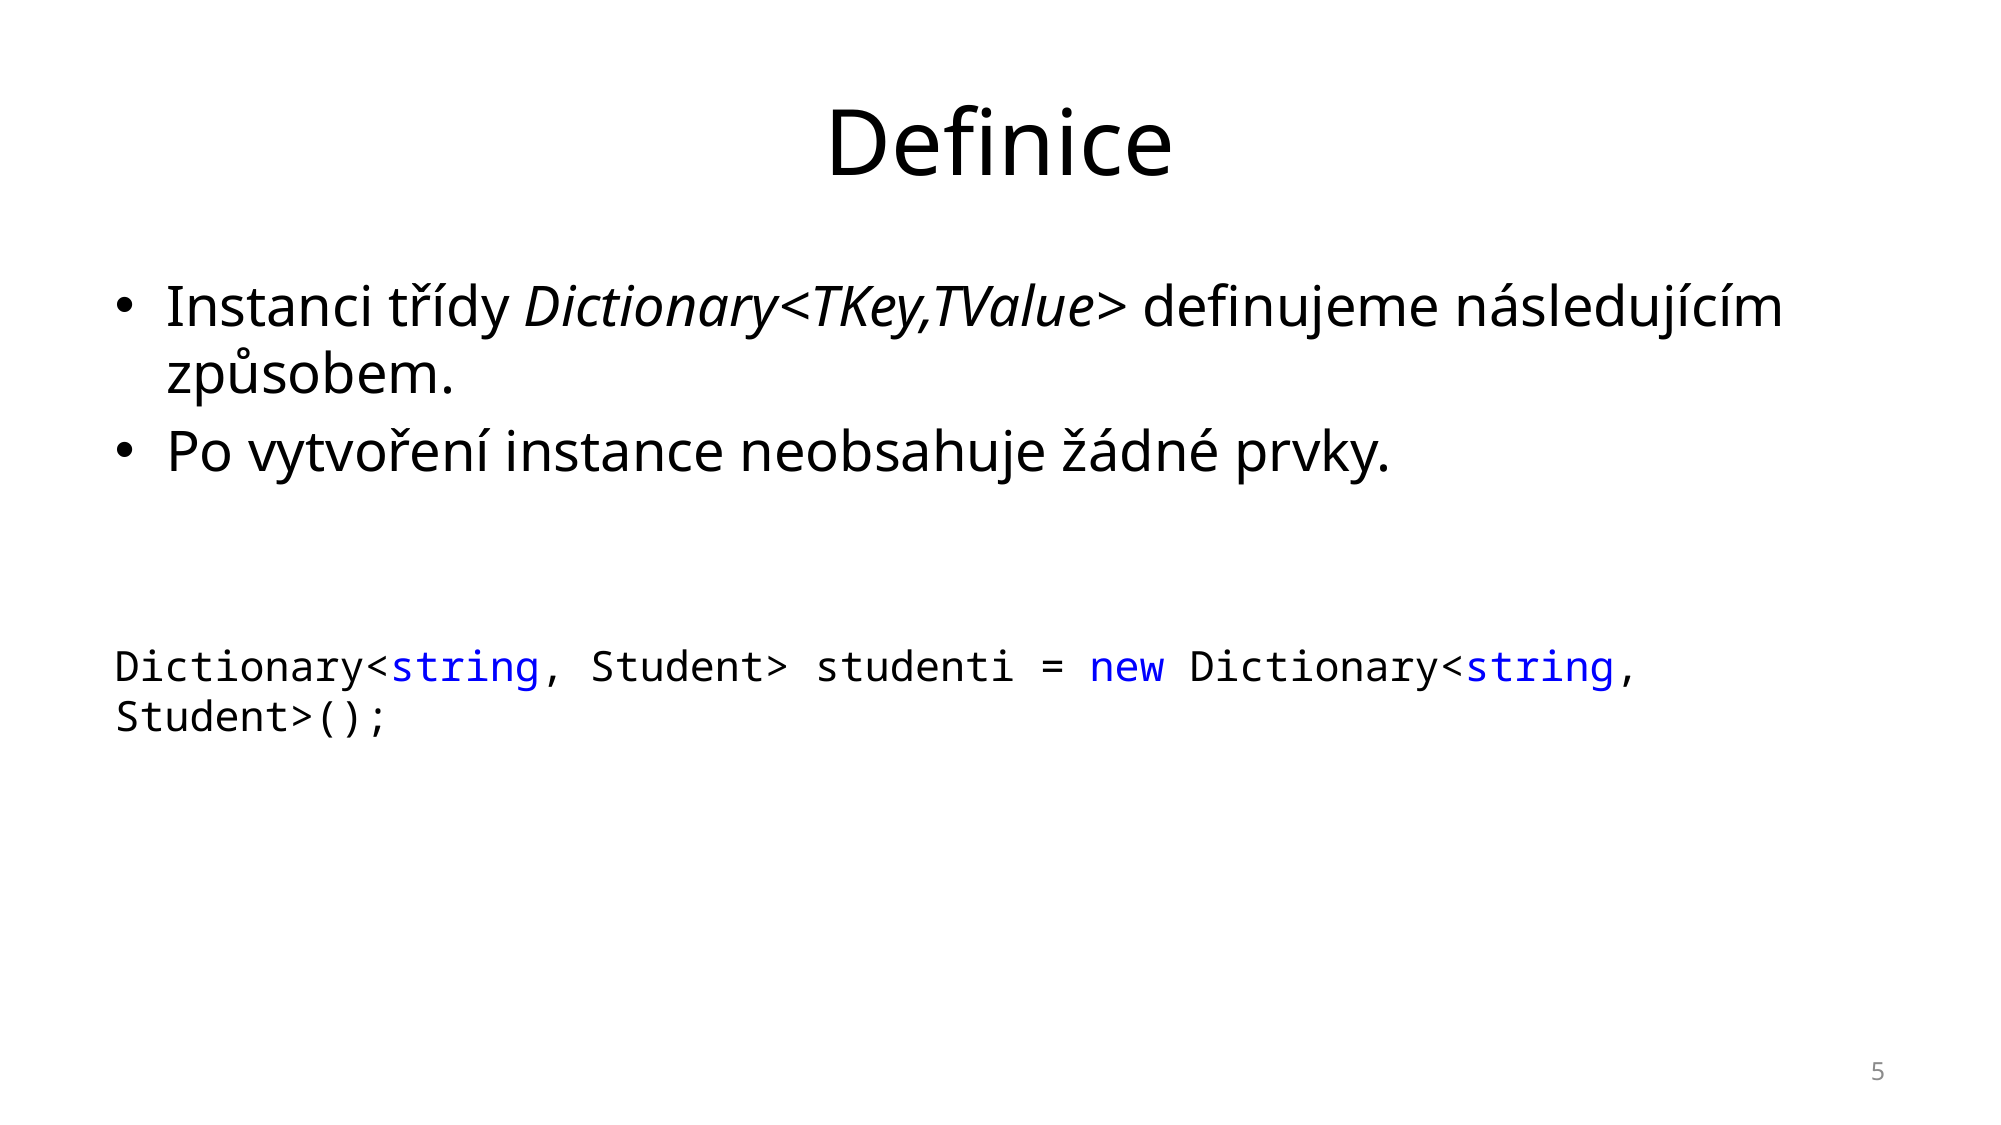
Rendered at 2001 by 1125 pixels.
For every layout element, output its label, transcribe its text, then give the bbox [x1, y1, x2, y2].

title Definice [99, 45, 1900, 233]
text_box Dictionary<string, Student> studenti = new Dictionary<string, Student>(); [99, 632, 1913, 747]
slide_number 5 [1433, 1042, 1900, 1103]
list Instanci třídy Dictionary<TKey,TValue> definujeme následujícím způsobem. Po vytvoření instance neobsahuje žádné prvky. [99, 262, 1900, 493]
